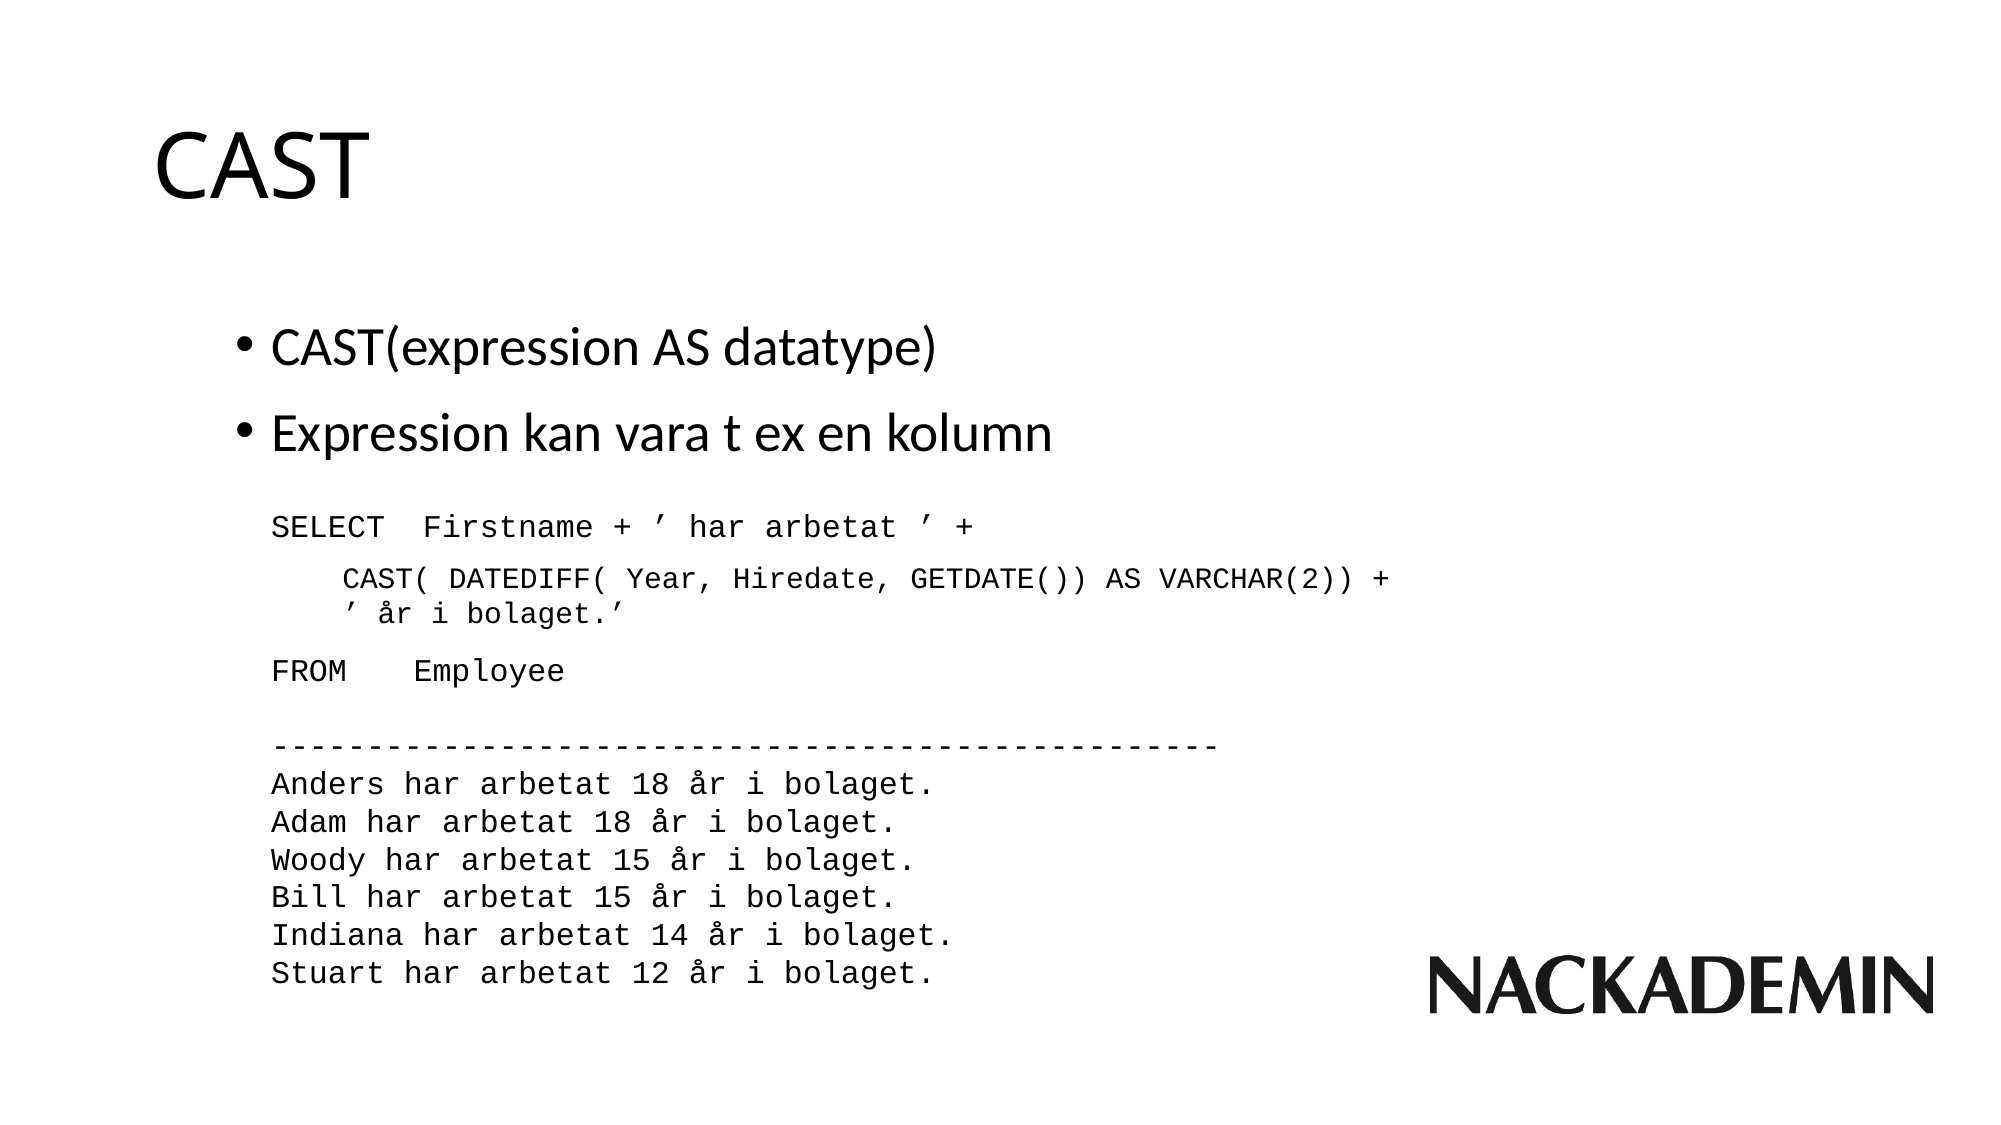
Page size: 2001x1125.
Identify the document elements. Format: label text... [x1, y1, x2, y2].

picture [1429, 955, 1933, 1014]
list CAST(expression AS datatype) Expression kan vara t ex en kolumn SELECT Firstname + ’ har arbetat ’ + CAST( DATEDIFF( Year, Hiredate, GETDATE()) AS VARCHAR(2)) + ’ år i bolaget.’ FROM Employee -------------------------------------------------- Anders har arbetat 18 år i bolaget. Adam har arbetat 18 år i bolaget. Woody har arbetat 15 år i bolaget. Bill har arbetat 15 år i bolaget. Indiana har arbetat 14 år i bolaget. Stuart har arbetat 12 år i bolaget. [220, 302, 1557, 998]
title CAST [137, 59, 1863, 278]
